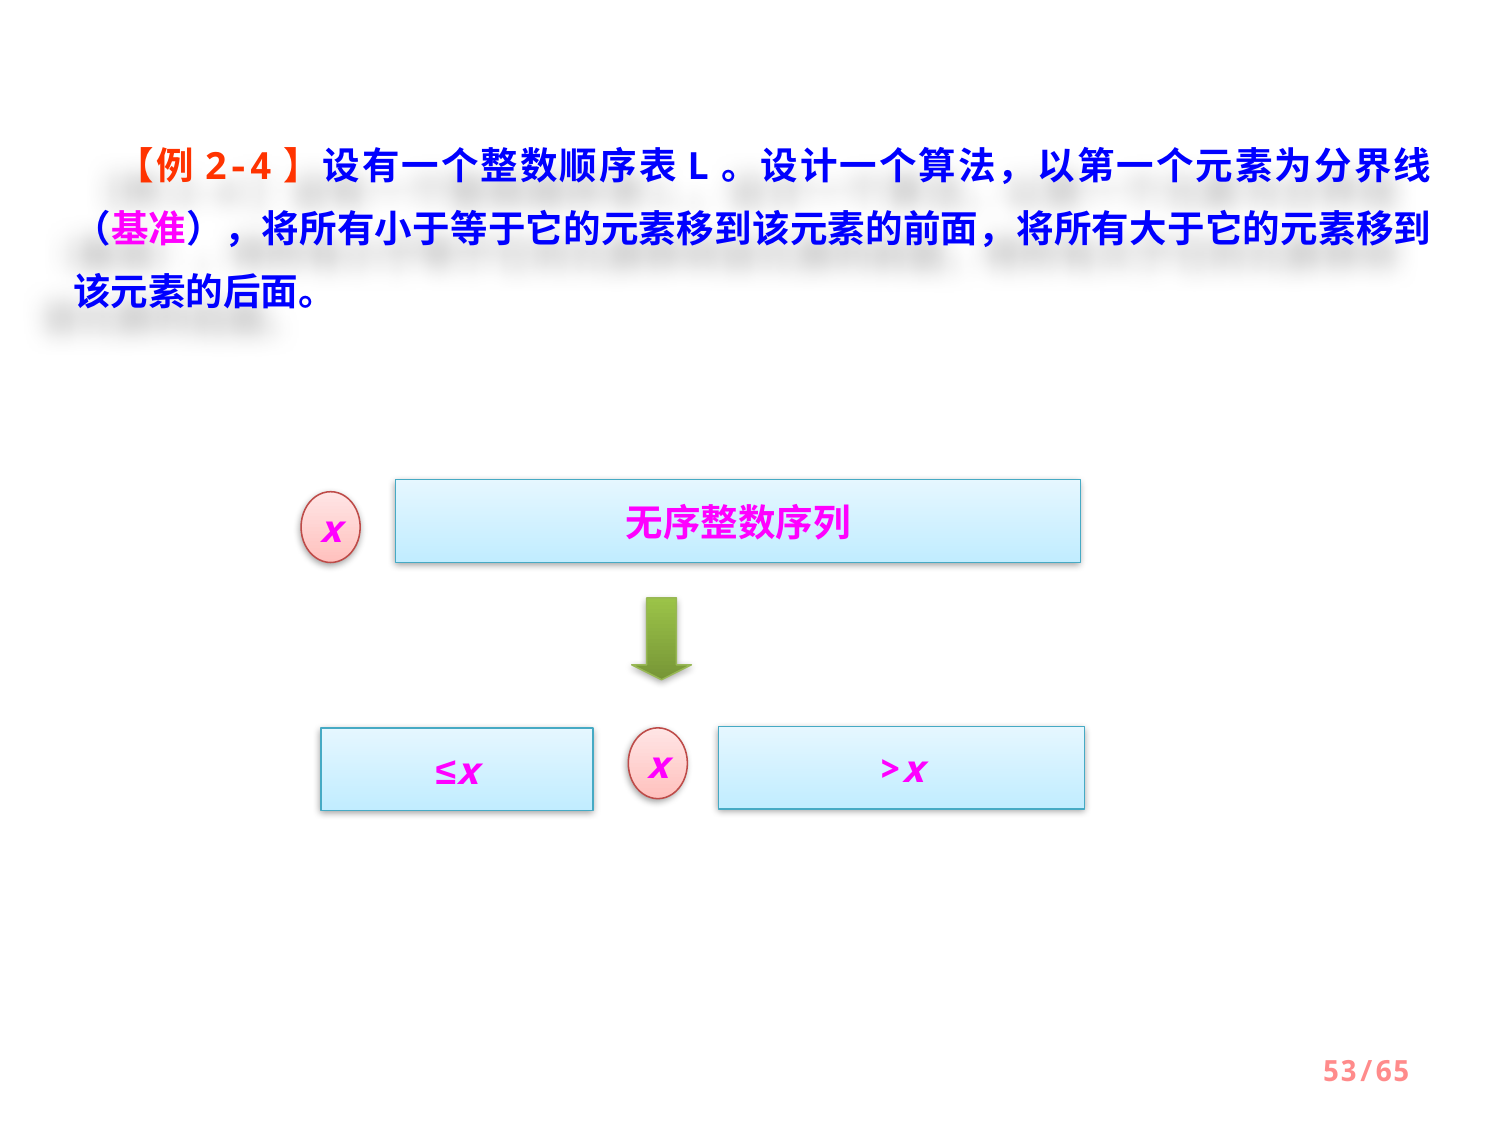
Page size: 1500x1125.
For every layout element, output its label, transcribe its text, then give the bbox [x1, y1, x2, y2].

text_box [320, 597, 1085, 811]
text_box 【例2-4】设有一个整数顺序表L。设计一个算法，以第一个元素为分界线（基准），将所有小于等于它的元素移到该元素的前面，将所有大于它的元素移到该元素的后面。 [58, 117, 1447, 321]
slide_number 53/65 [1074, 1042, 1425, 1103]
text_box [300, 479, 1081, 563]
